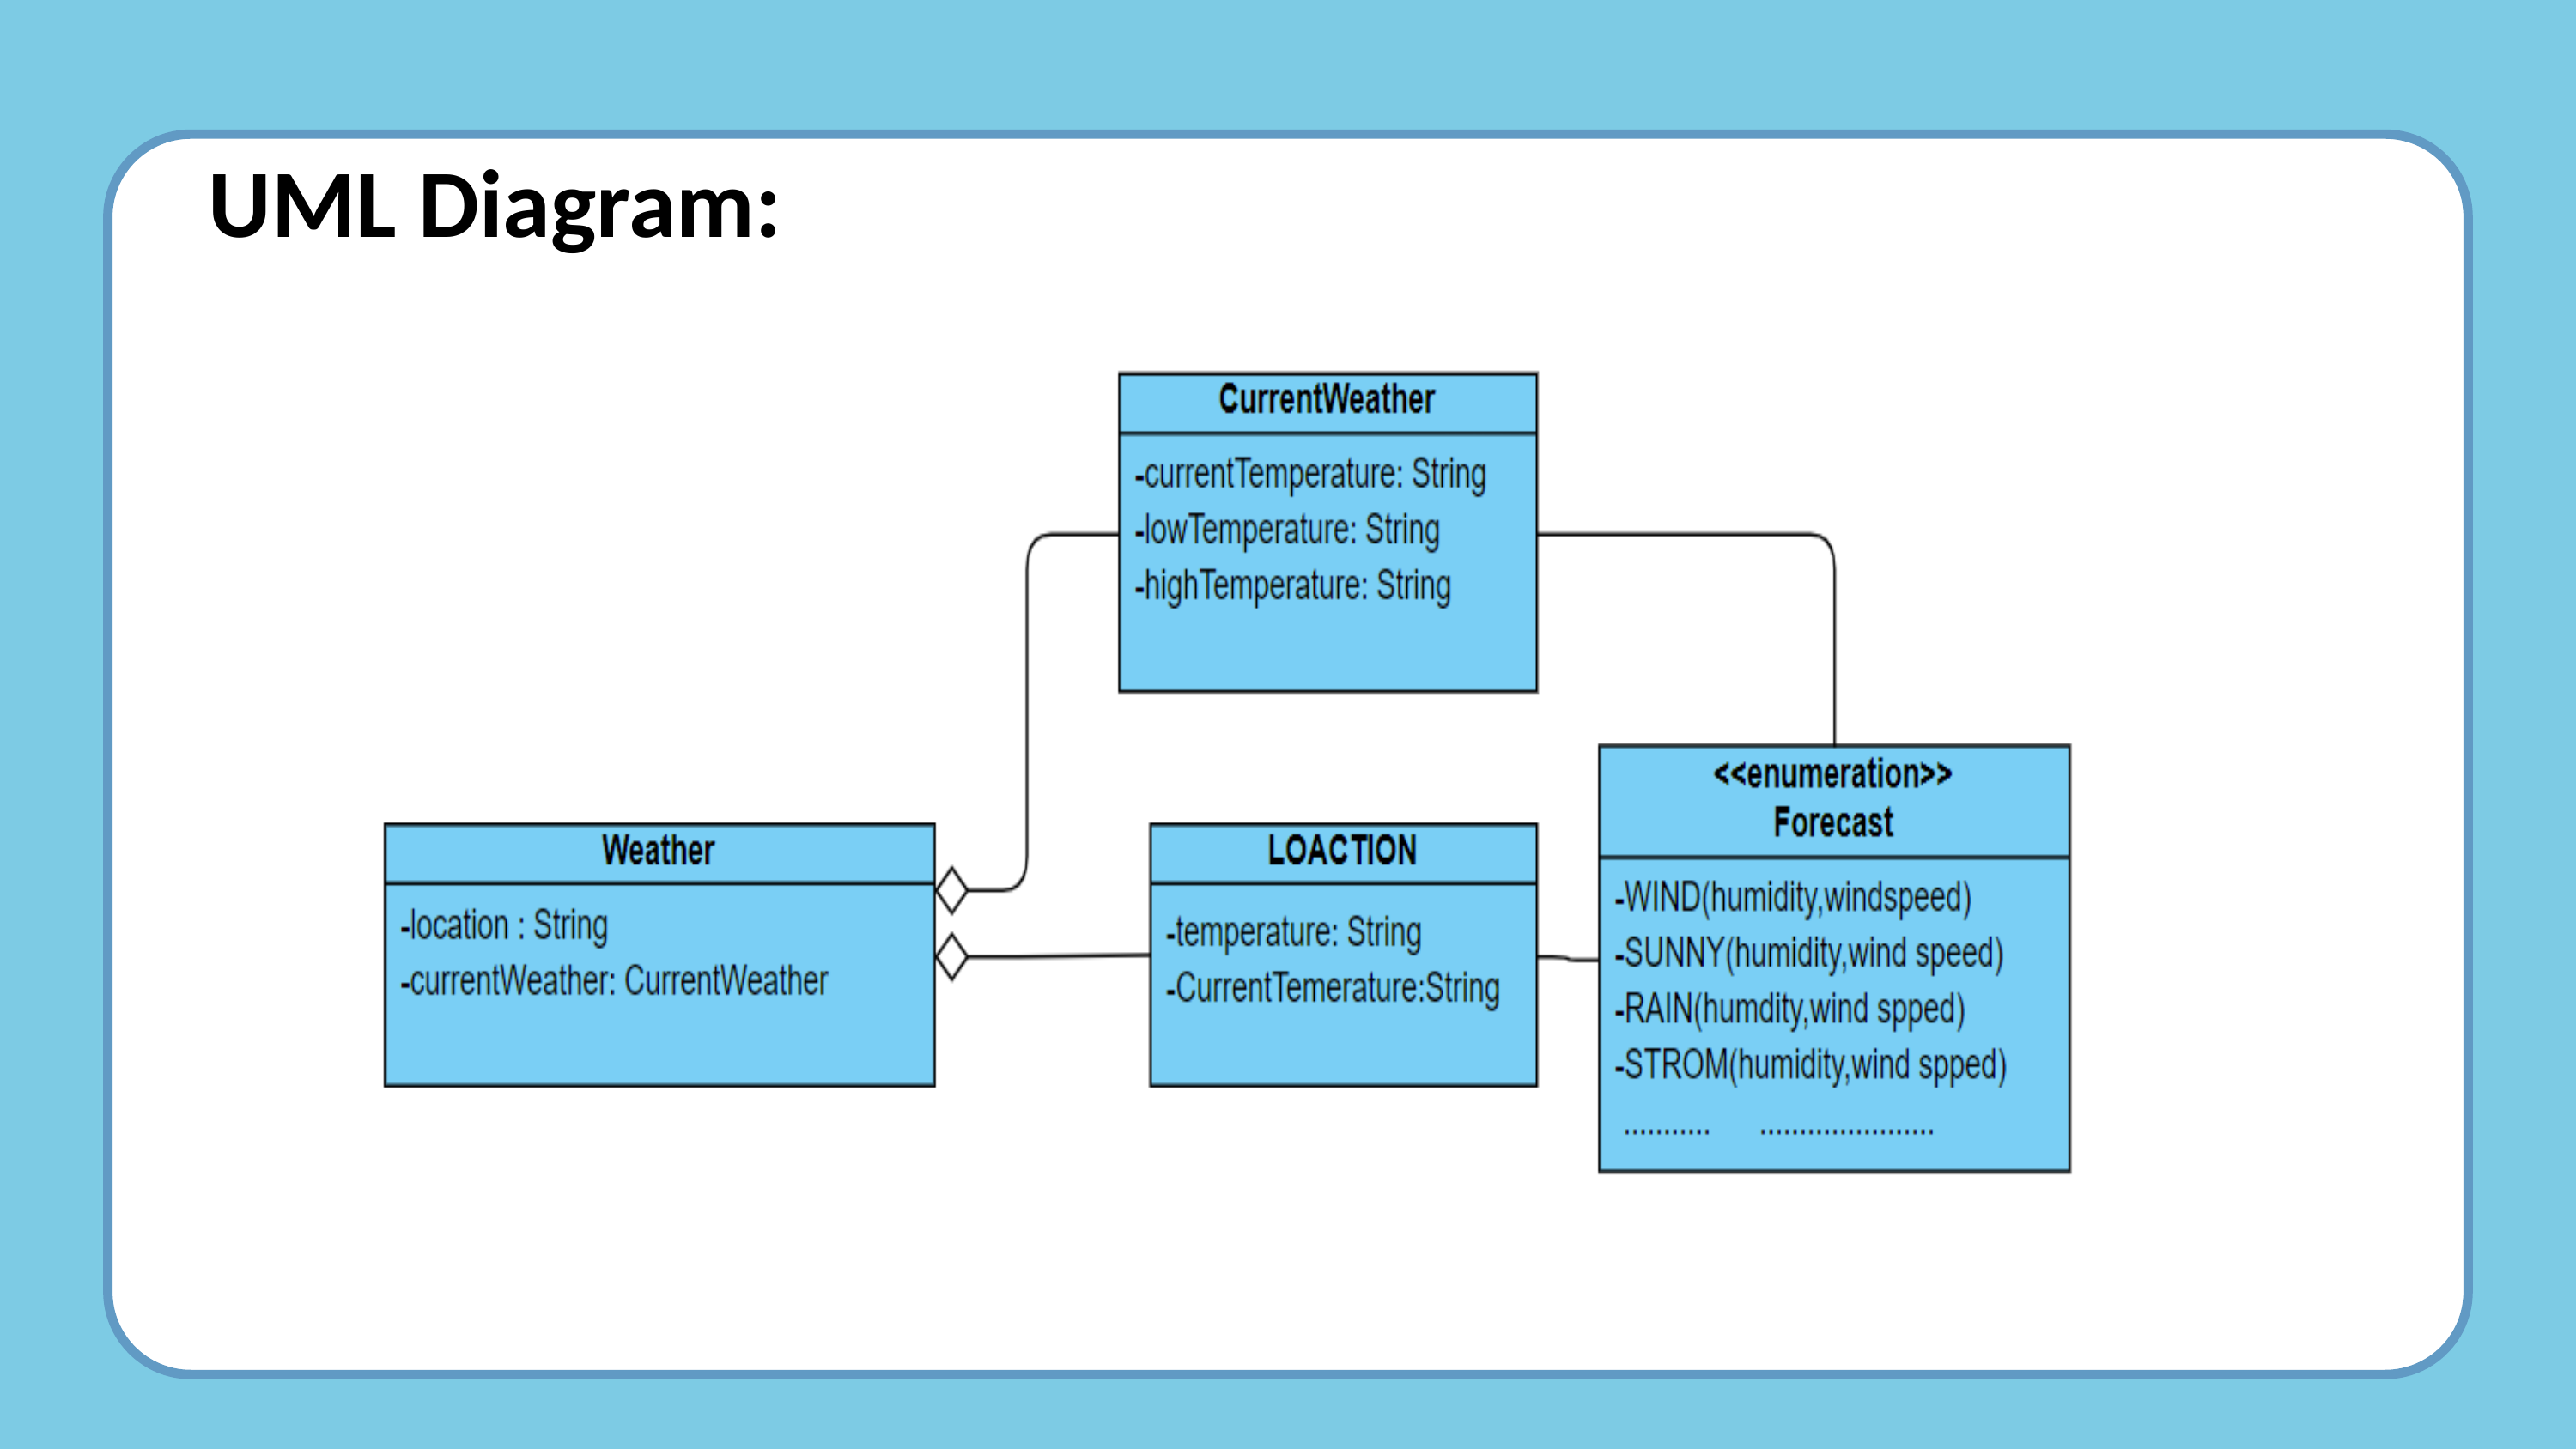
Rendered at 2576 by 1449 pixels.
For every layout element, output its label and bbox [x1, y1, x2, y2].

text_box [107, 0, 2469, 1375]
picture [354, 348, 2133, 1265]
